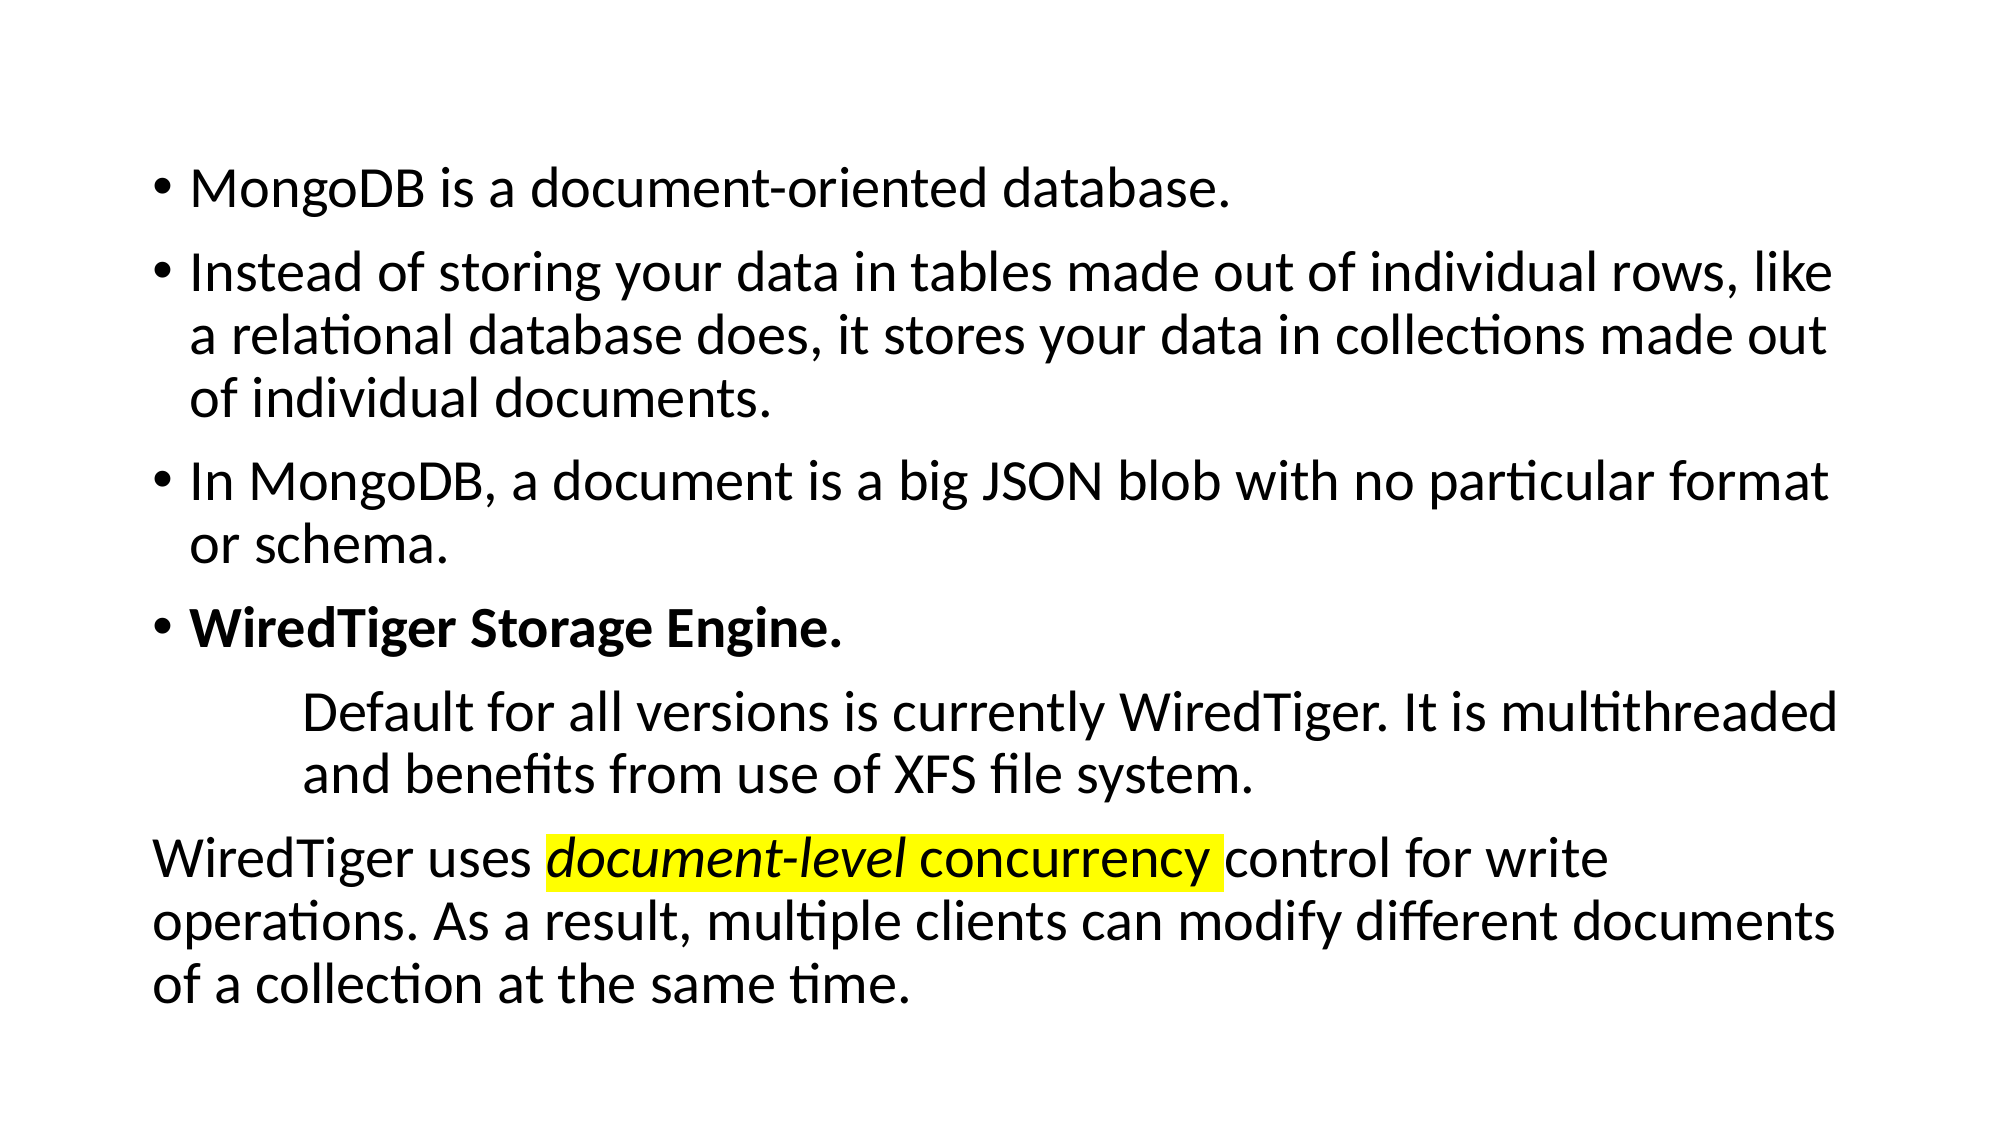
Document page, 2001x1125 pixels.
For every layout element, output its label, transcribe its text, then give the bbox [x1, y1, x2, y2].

list MongoDB is a document-oriented database. Instead of storing your data in tables made out of individual rows, like a relational database does, it stores your data in collections made out of individual documents. In MongoDB, a document is a big JSON blob with no particular format or schema. WiredTiger Storage Engine. Default for all versions is currently WiredTiger. It is multithreaded and benefits from use of XFS file system. WiredTiger uses document-level concurrency control for write operations. As a result, multiple clients can modify different documents of a collection at the same time. [137, 149, 1863, 1035]
